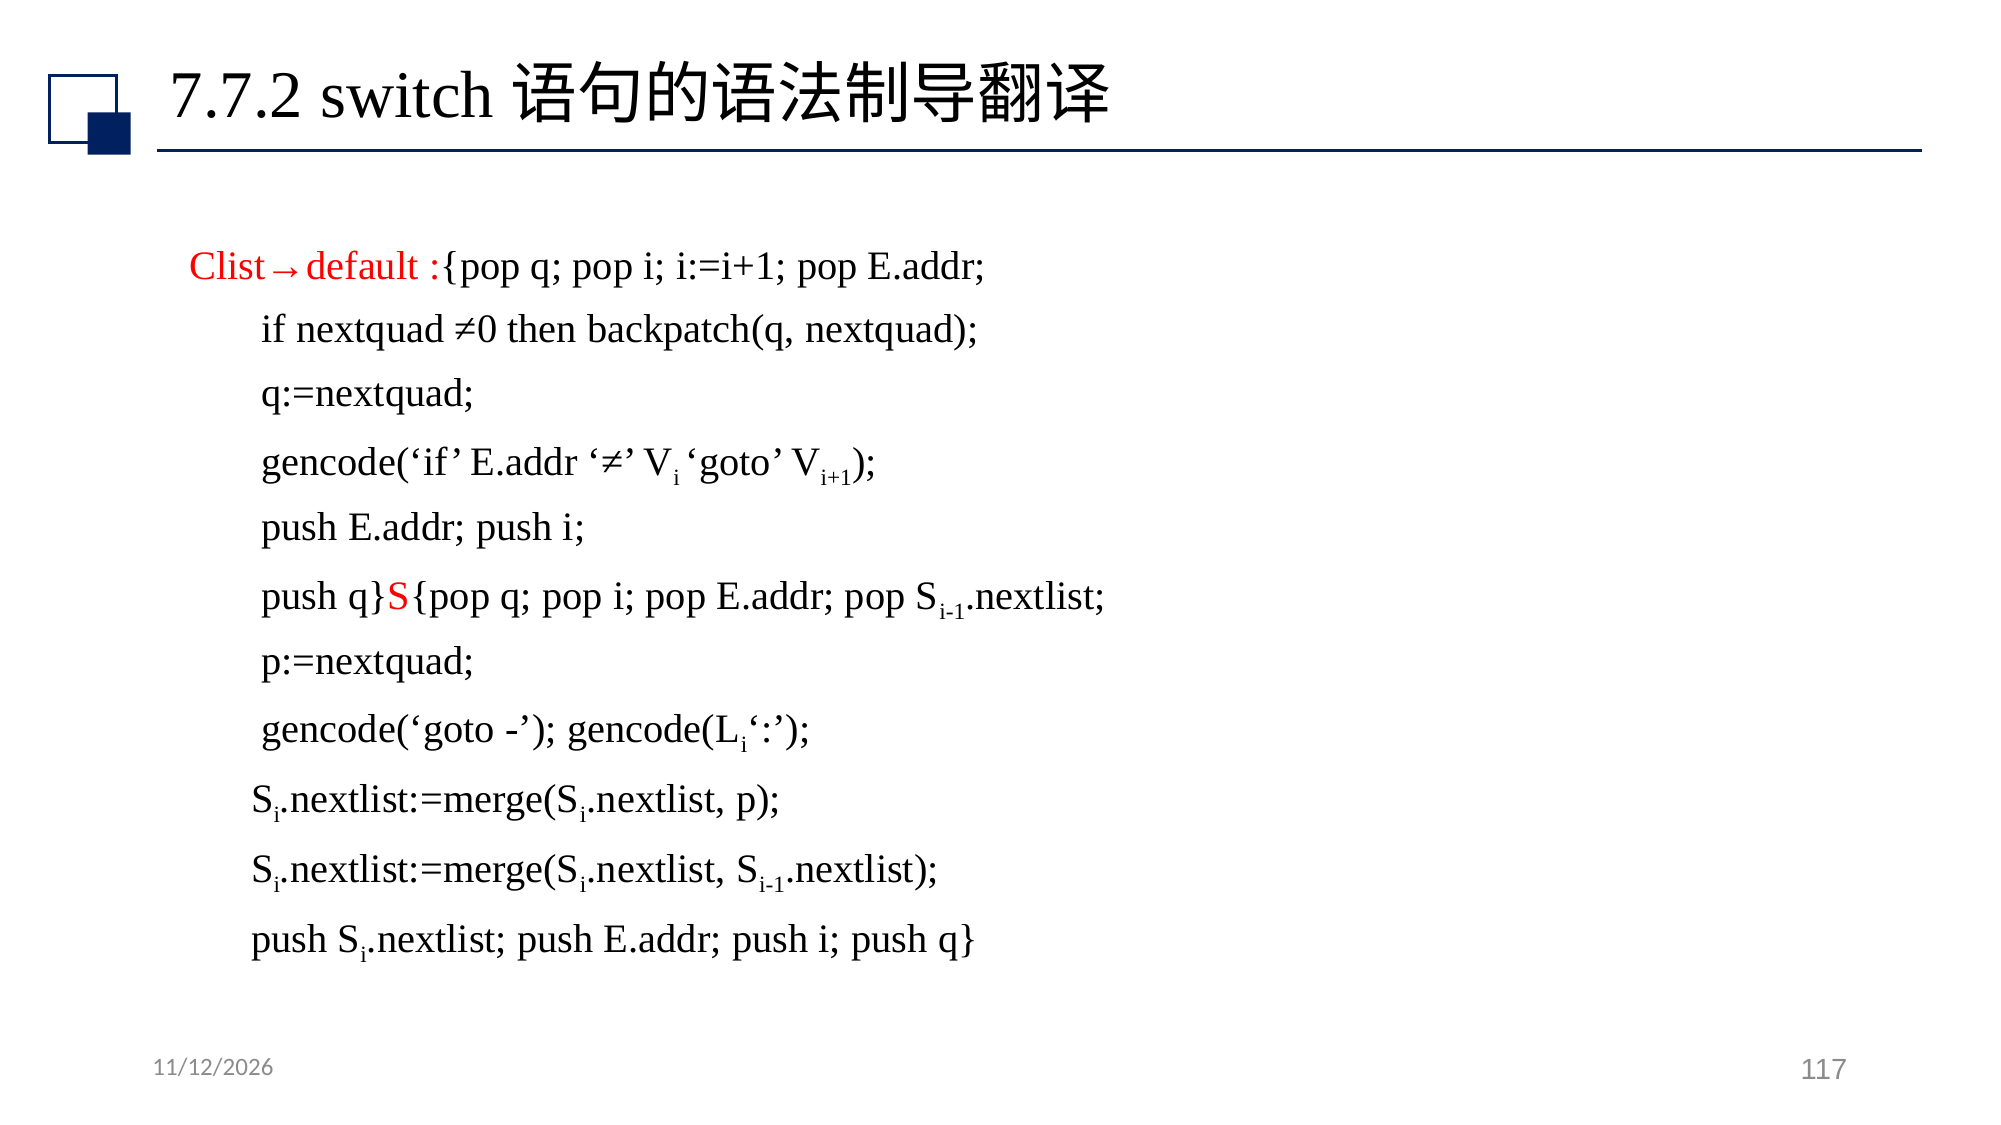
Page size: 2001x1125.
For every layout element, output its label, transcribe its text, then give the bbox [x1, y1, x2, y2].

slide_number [137, 1042, 588, 1103]
slide_number 117 [1412, 1042, 1863, 1103]
list Clist→default :{pop q; pop i; i:=i+1; pop E.addr; if nextquad ≠0 then backpatch(q, nextquad); q:=nextquad; gencode(‘if’ E.addr ‘≠’ Vi ‘goto’ Vi+1); push E.addr; push i; push q}S{pop q; pop i; pop E.addr; pop Si-1.nextlist; p:=nextquad; gencode(‘goto -’); gencode(Li‘:’); Si.nextlist:=merge(Si.nextlist, p); Si.nextlist:=merge(Si.nextlist, Si-1.nextlist); push Si.nextlist; push E.addr; push i; push q} [174, 236, 1780, 975]
title 7.7.2 switch语句的语法制导翻译 [154, 50, 1880, 143]
